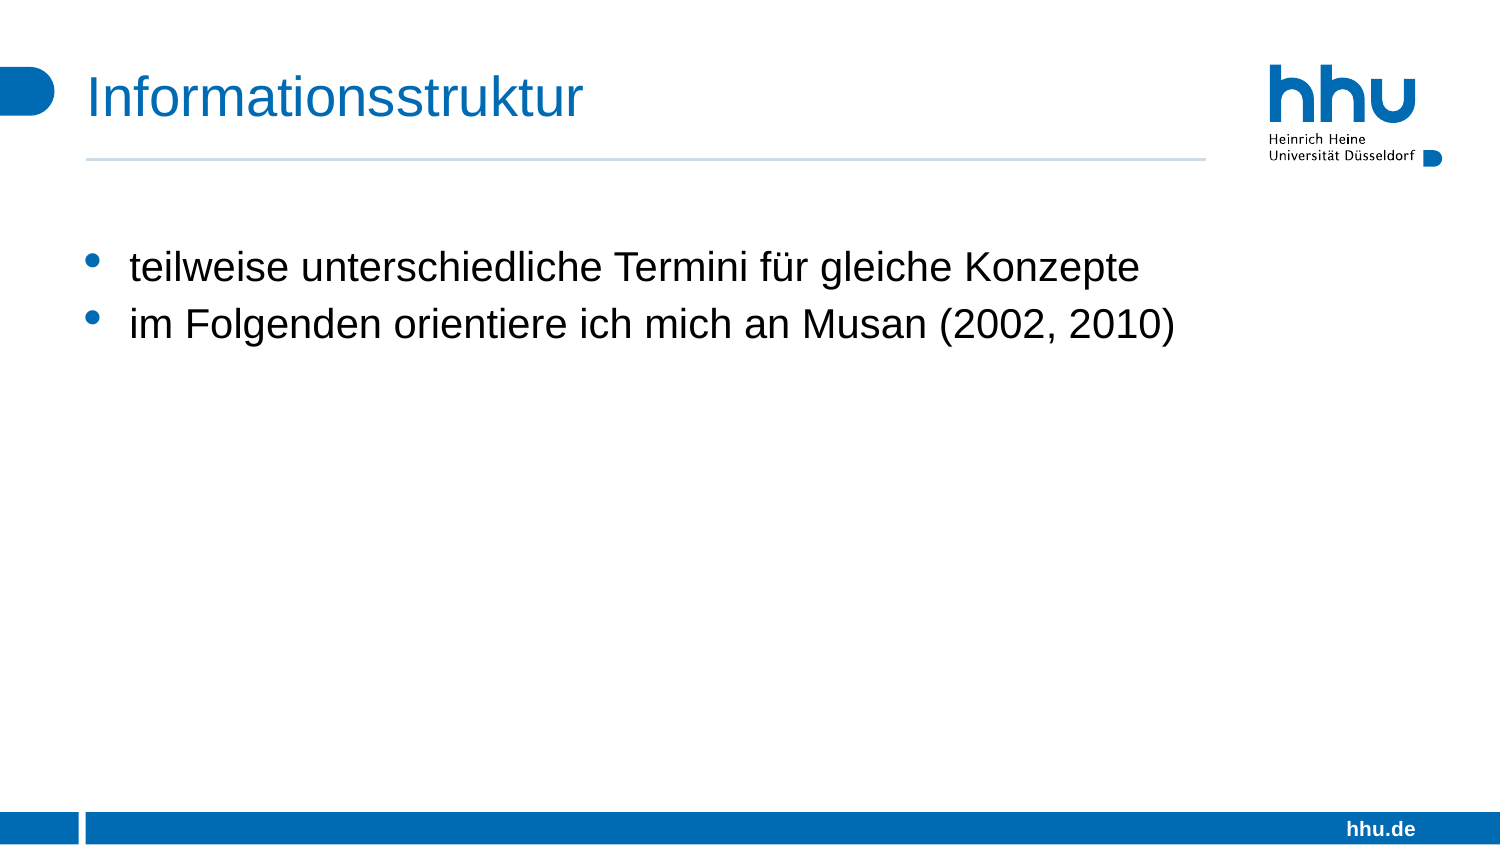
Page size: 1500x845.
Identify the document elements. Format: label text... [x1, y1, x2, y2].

list teilweise unterschiedliche Termini für gleiche Konzepte im Folgenden orientiere ich mich an Musan (2002, 2010) [85, 233, 1415, 795]
title Informationsstruktur [86, 54, 1207, 129]
